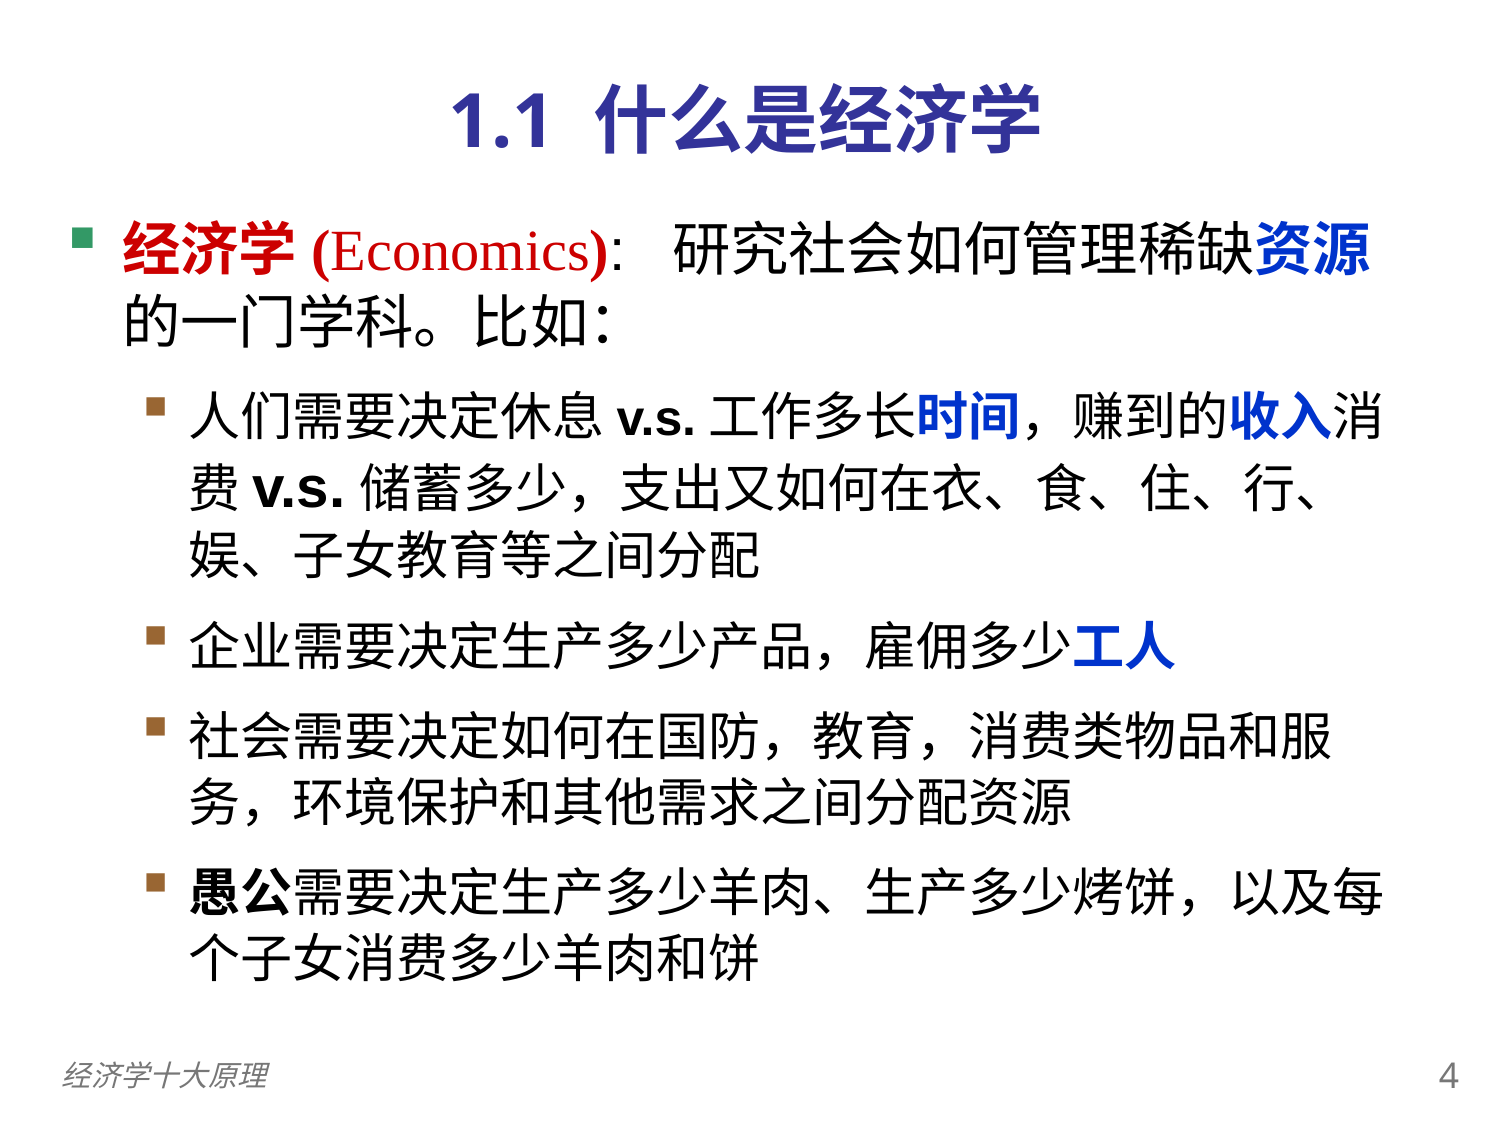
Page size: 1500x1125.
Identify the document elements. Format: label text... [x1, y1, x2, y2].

list 经济学(Economics): 研究社会如何管理稀缺资源的一门学科。比如： 人们需要决定休息v.s.工作多长时间，赚到的收入消费v.s.储蓄多少，支出又如何在衣、食、住、行、娱、子女教育等之间分配 企业需要决定生产多少产品，雇佣多少工人 社会需要决定如何在国防，教育，消费类物品和服务，环境保护和其他需求之间分配资源 愚公需要决定生产多少羊肉、生产多少烤饼，以及每个子女消费多少羊肉和饼 [51, 200, 1416, 1040]
title 1.1 什么是经济学 [56, 60, 1437, 174]
footer 经济学十大原理 [46, 1048, 1251, 1110]
slide_number 3 [1361, 1045, 1475, 1107]
